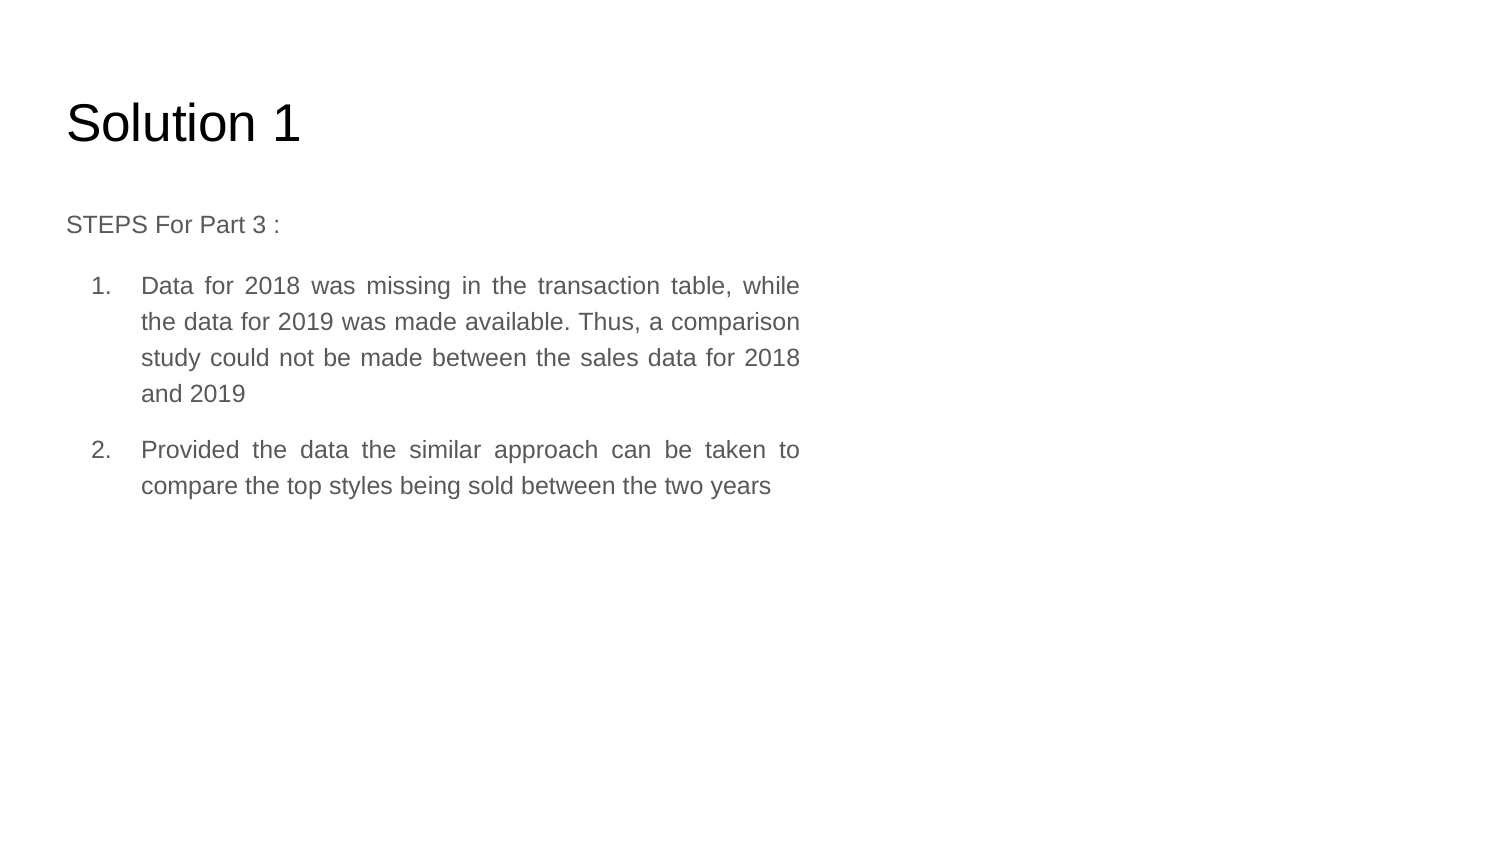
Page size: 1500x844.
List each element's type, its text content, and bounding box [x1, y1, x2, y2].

title Solution 1 [51, 72, 1449, 167]
list STEPS For Part 3 : Data for 2018 was missing in the transaction table, while the data for 2019 was made available. Thus, a comparison study could not be made between the sales data for 2018 and 2019 Provided the data the similar approach can be taken to compare the top styles being sold between the two years [51, 189, 817, 805]
